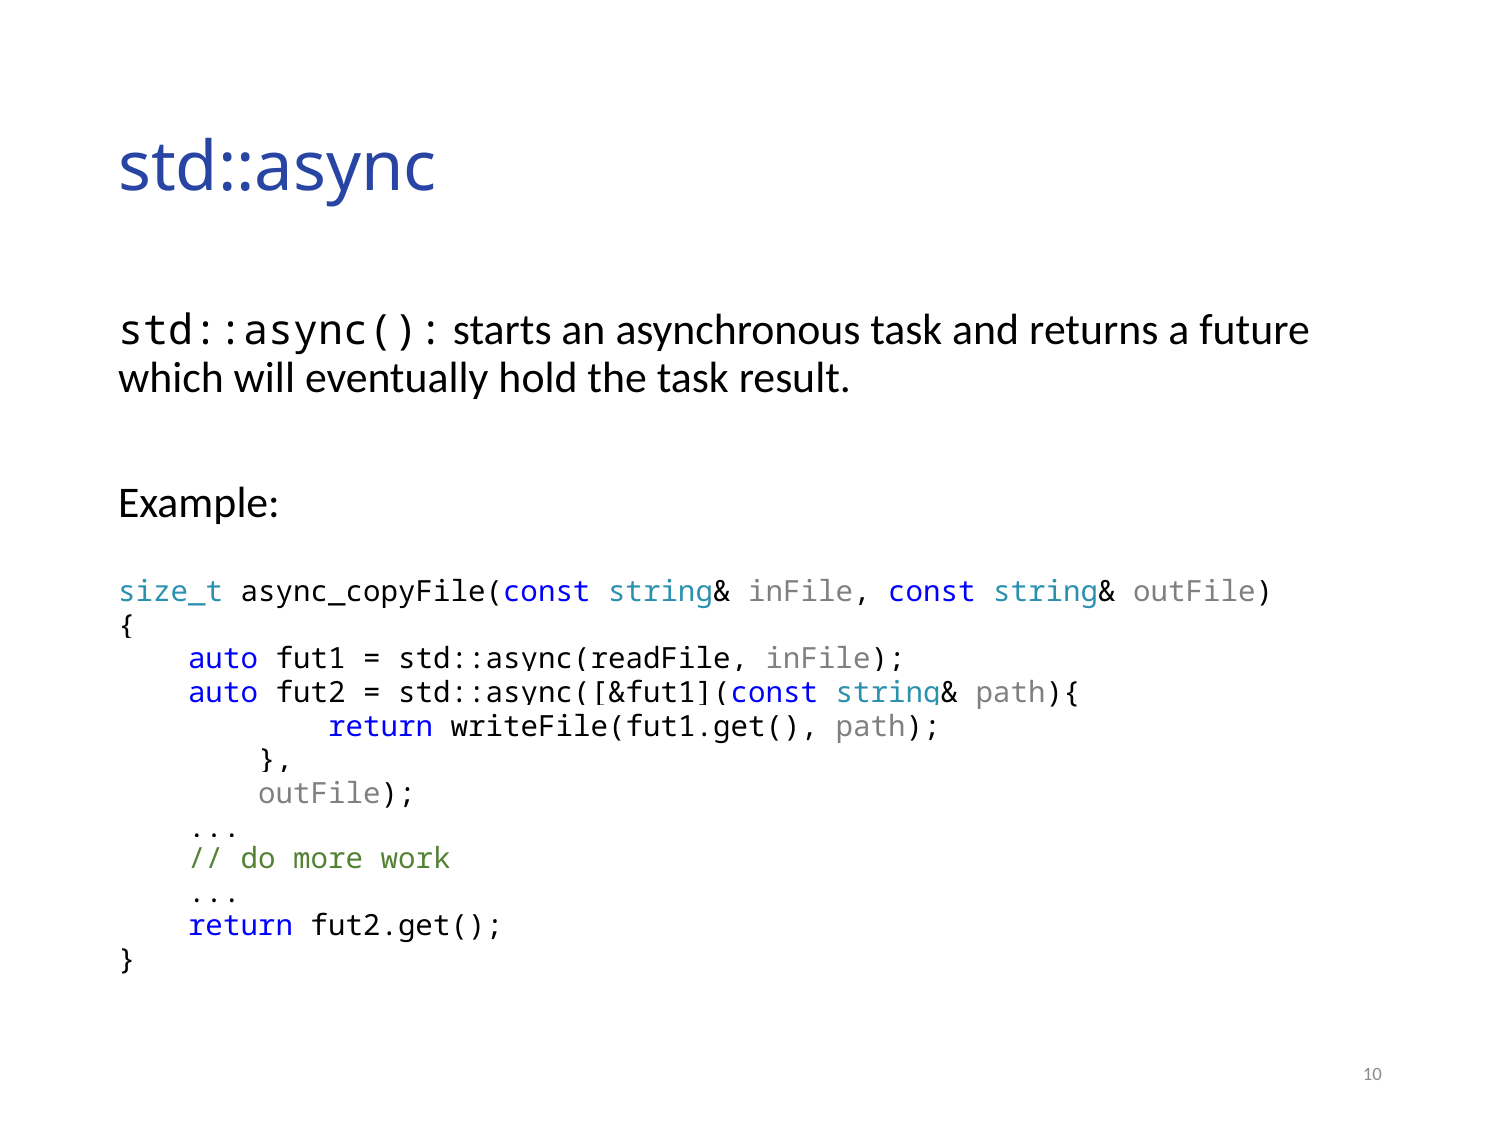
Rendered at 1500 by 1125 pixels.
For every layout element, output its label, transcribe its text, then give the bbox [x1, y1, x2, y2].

list std::async(): starts an asynchronous task and returns a future which will eventually hold the task result. Example: size_t async_copyFile(const string& inFile, const string& outFile) { auto fut1 = std::async(readFile, inFile); auto fut2 = std::async([&fut1](const string& path){ return writeFile(fut1.get(), path); }, outFile); ... // do more work ... return fut2.get(); } [103, 299, 1397, 1014]
slide_number 10 [1059, 1042, 1397, 1103]
title std::async [103, 59, 1397, 278]
